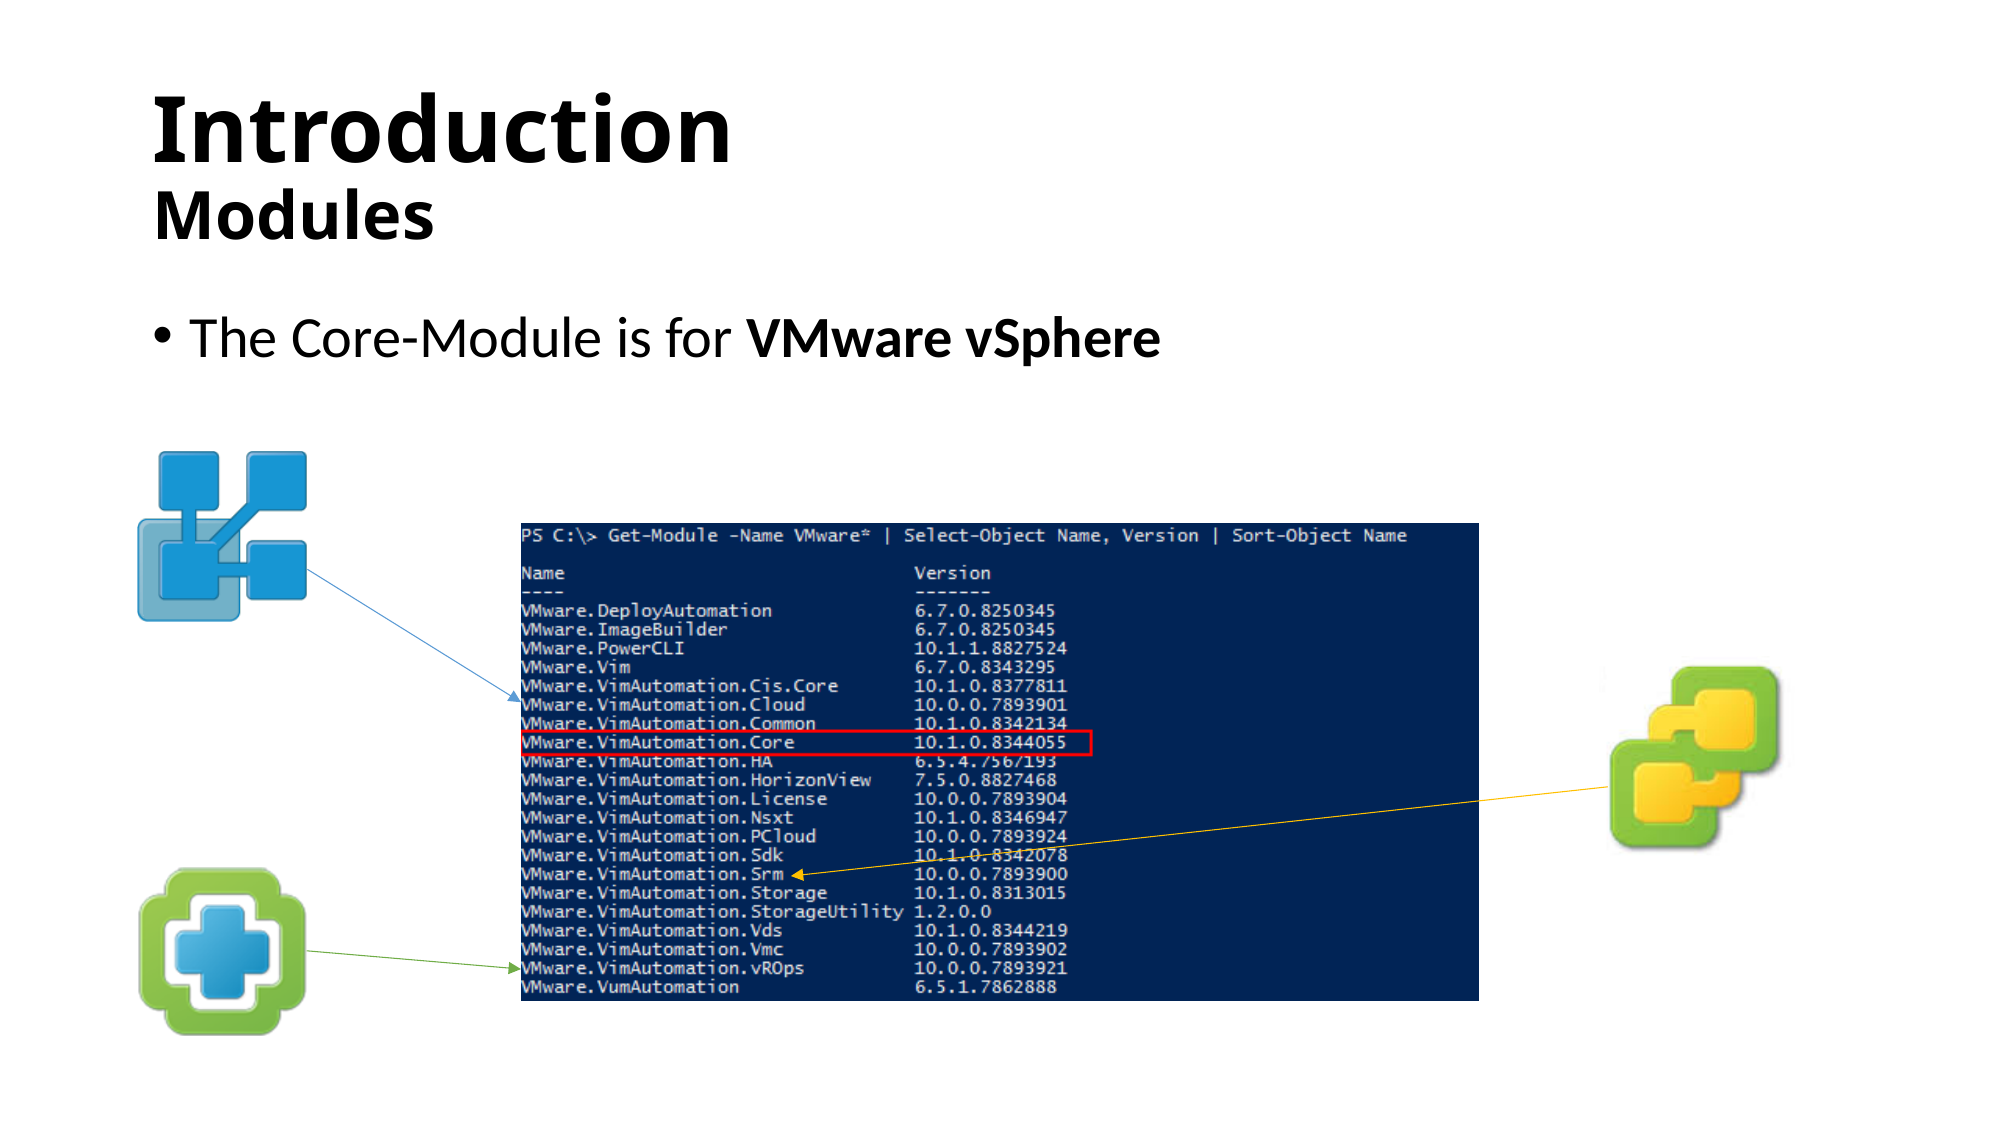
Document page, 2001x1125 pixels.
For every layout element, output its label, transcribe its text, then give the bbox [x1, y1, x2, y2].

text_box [306, 950, 521, 970]
picture [521, 523, 1479, 1001]
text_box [307, 569, 521, 703]
title Introduction Modules [137, 59, 1863, 278]
picture [1599, 656, 1812, 860]
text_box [790, 786, 1608, 876]
picture [137, 866, 307, 1036]
list The Core-Module is for VMware vSphere [137, 299, 1863, 1014]
picture [137, 451, 308, 622]
